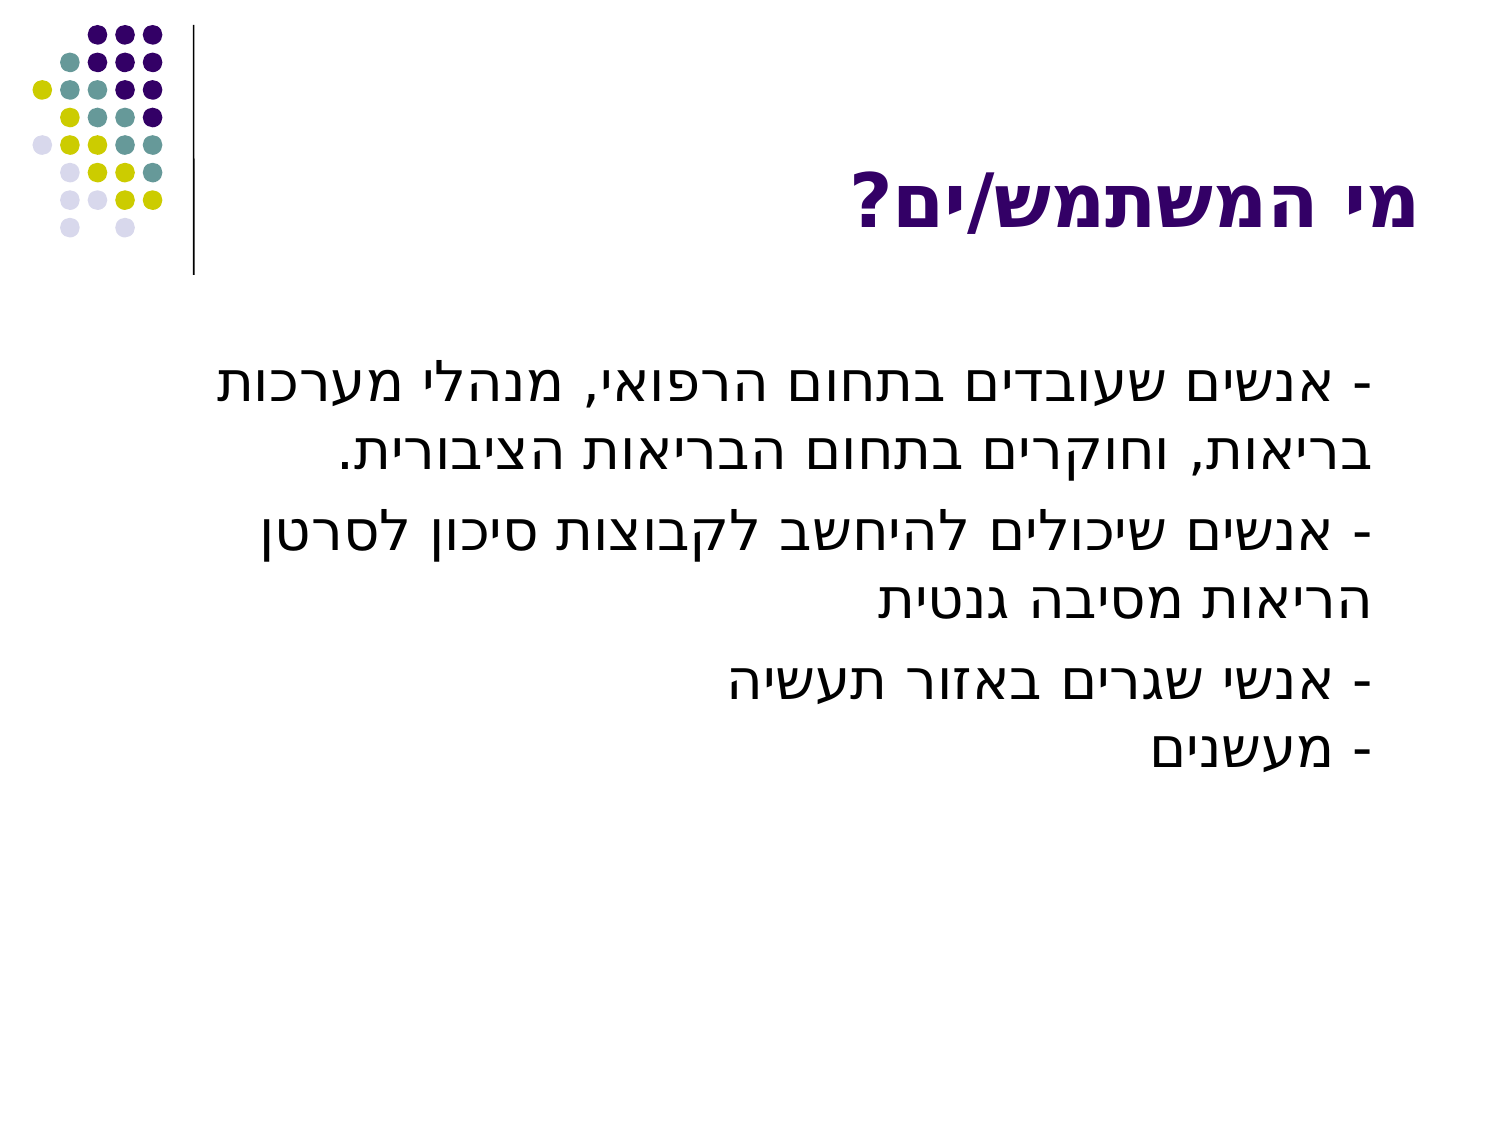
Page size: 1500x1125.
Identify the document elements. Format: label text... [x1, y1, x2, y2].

title מי המשתמש/ים? [200, 37, 1463, 250]
list - אנשים שעובדים בתחום הרפואי, מנהלי מערכות בריאות, וחוקרים בתחום הבריאות הציבורית. - אנשים שיכולים להיחשב לקבוצות סיכון לסרטן הריאות מסיבה גנטית - אנשי שגרים באזור תעשיה - מעשנים [183, 338, 1396, 1062]
